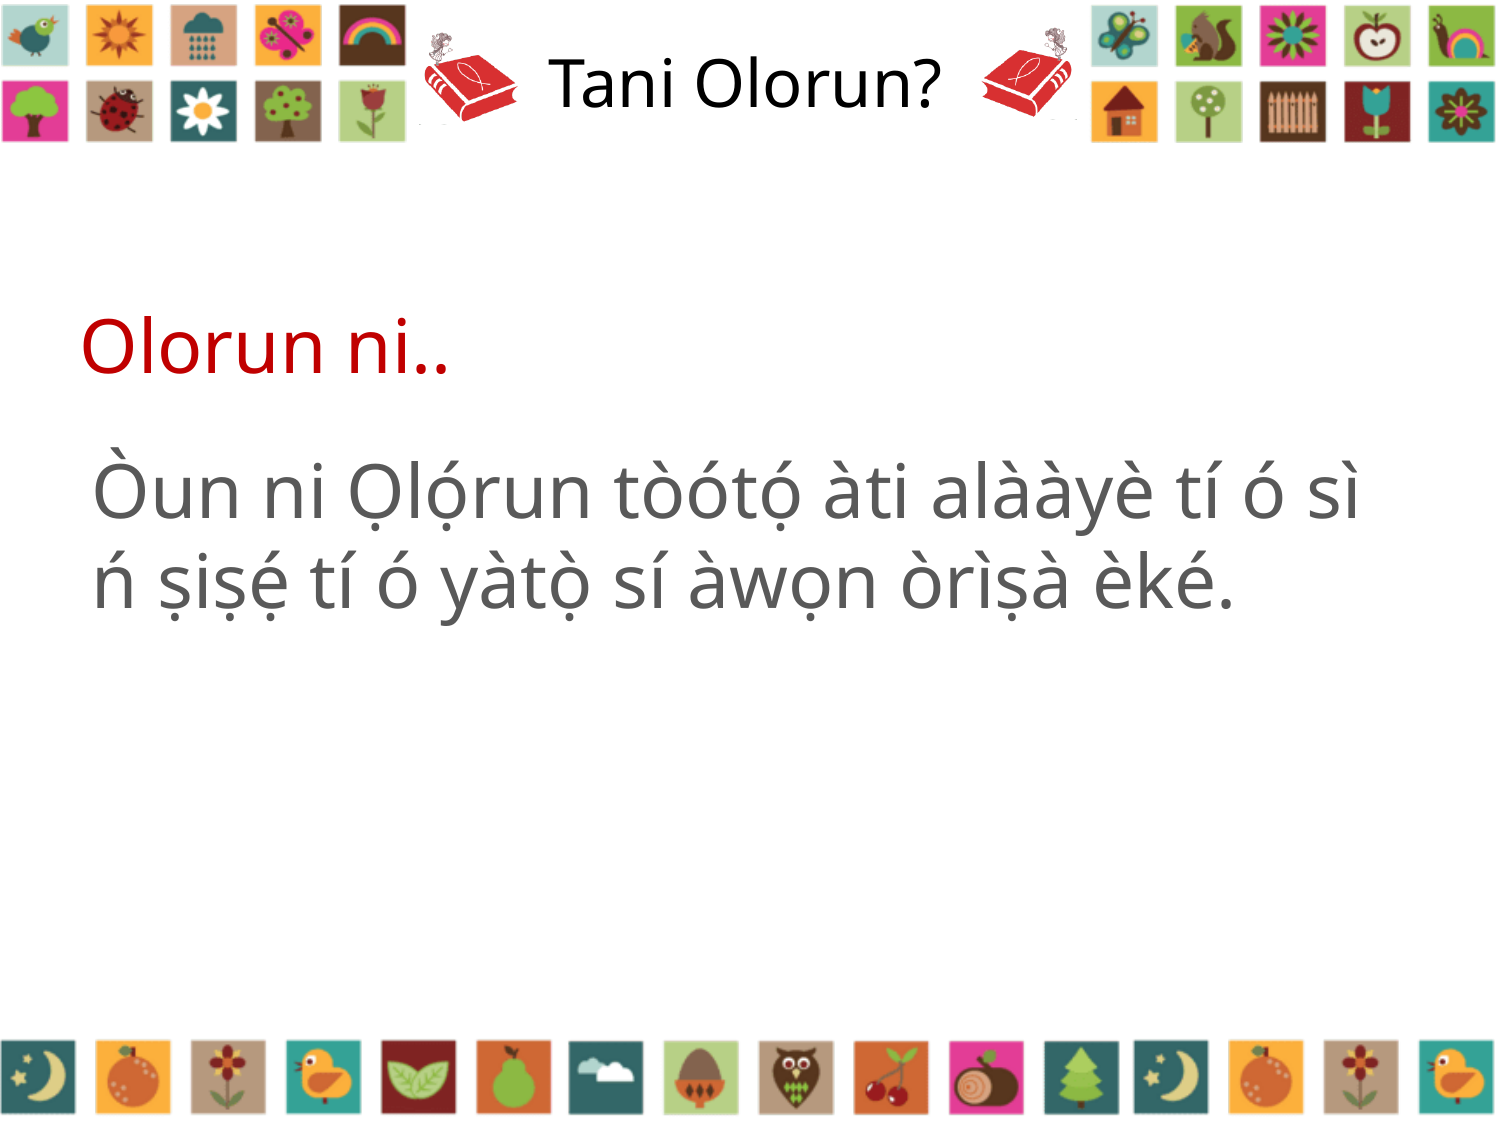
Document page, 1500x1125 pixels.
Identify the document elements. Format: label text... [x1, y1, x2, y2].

picture [950, 3, 1500, 150]
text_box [0, 1028, 1500, 1118]
picture [0, 3, 550, 150]
text_box Tani Olorun? [552, 33, 1077, 129]
text_box Olorun ni.. [64, 290, 1412, 396]
text_box Òun ni Ọlọ́run tòótọ́ àti alààyè tí ó sì ń ṣiṣẹ́ tí ó yàtọ̀ sí àwọn òrìṣà èké. [76, 436, 1424, 632]
